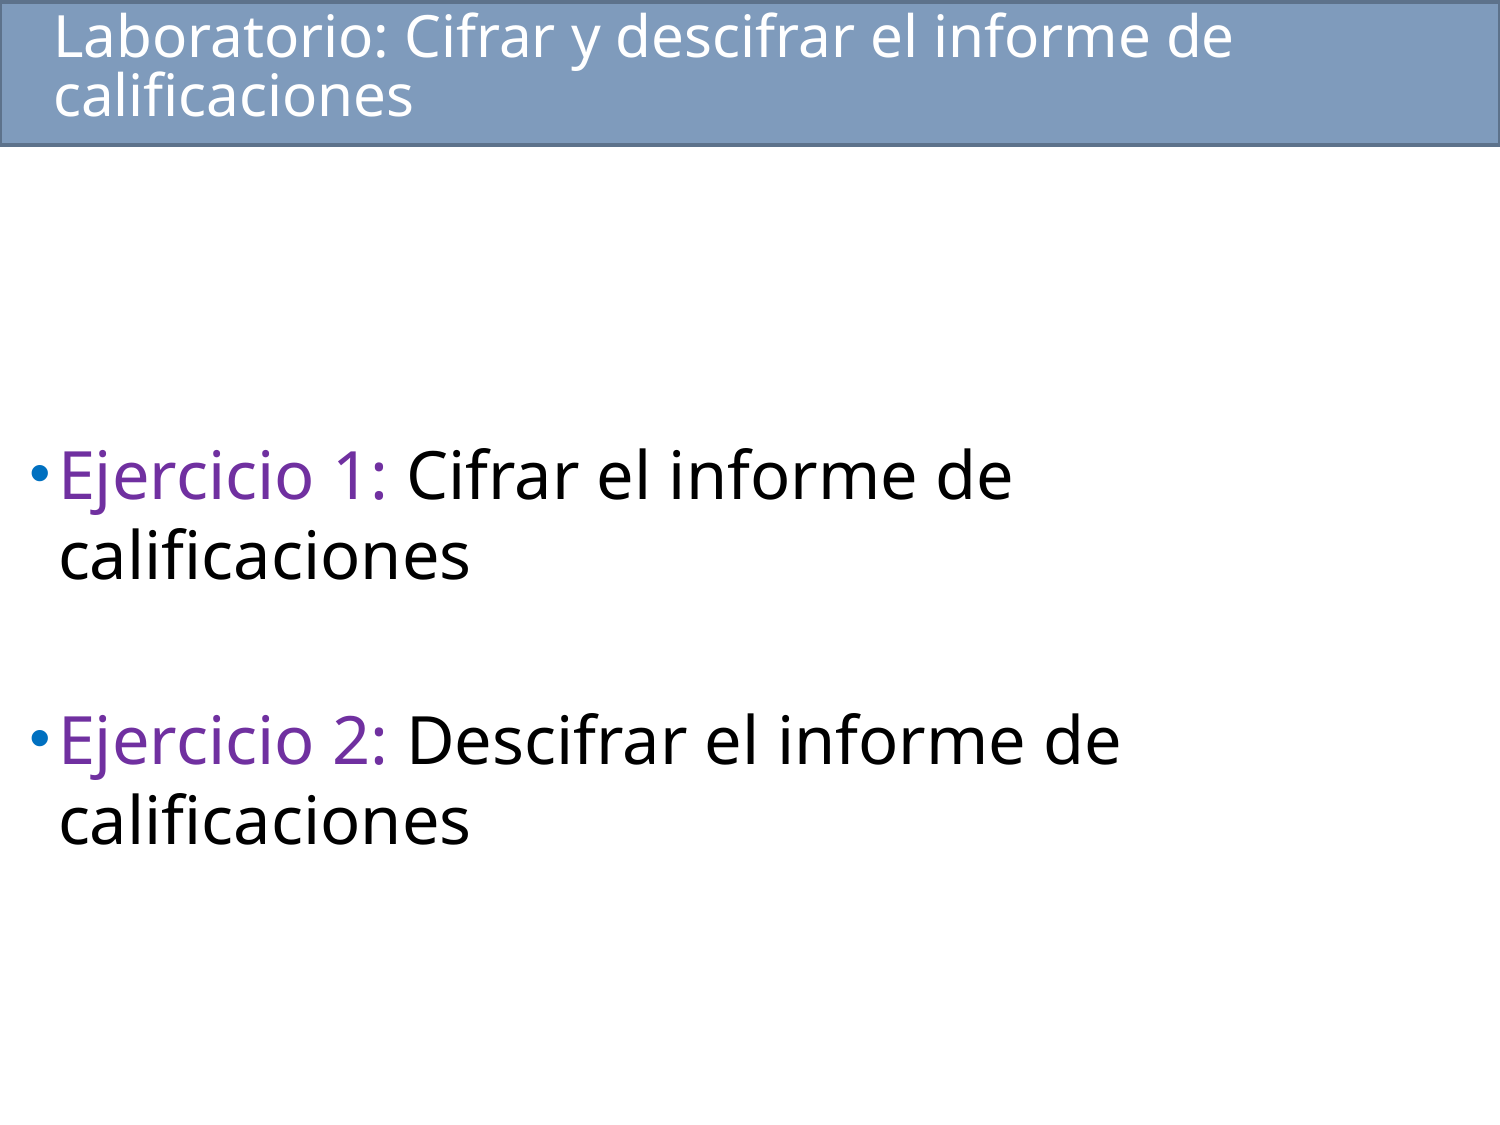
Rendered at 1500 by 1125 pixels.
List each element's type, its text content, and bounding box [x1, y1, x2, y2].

list Ejercicio 1: Cifrar el informe de calificaciones Ejercicio 2: Descifrar el informe de calificaciones [29, 432, 1362, 793]
title Laboratorio: Cifrar y descifrar el informe de calificaciones [52, 8, 1478, 131]
